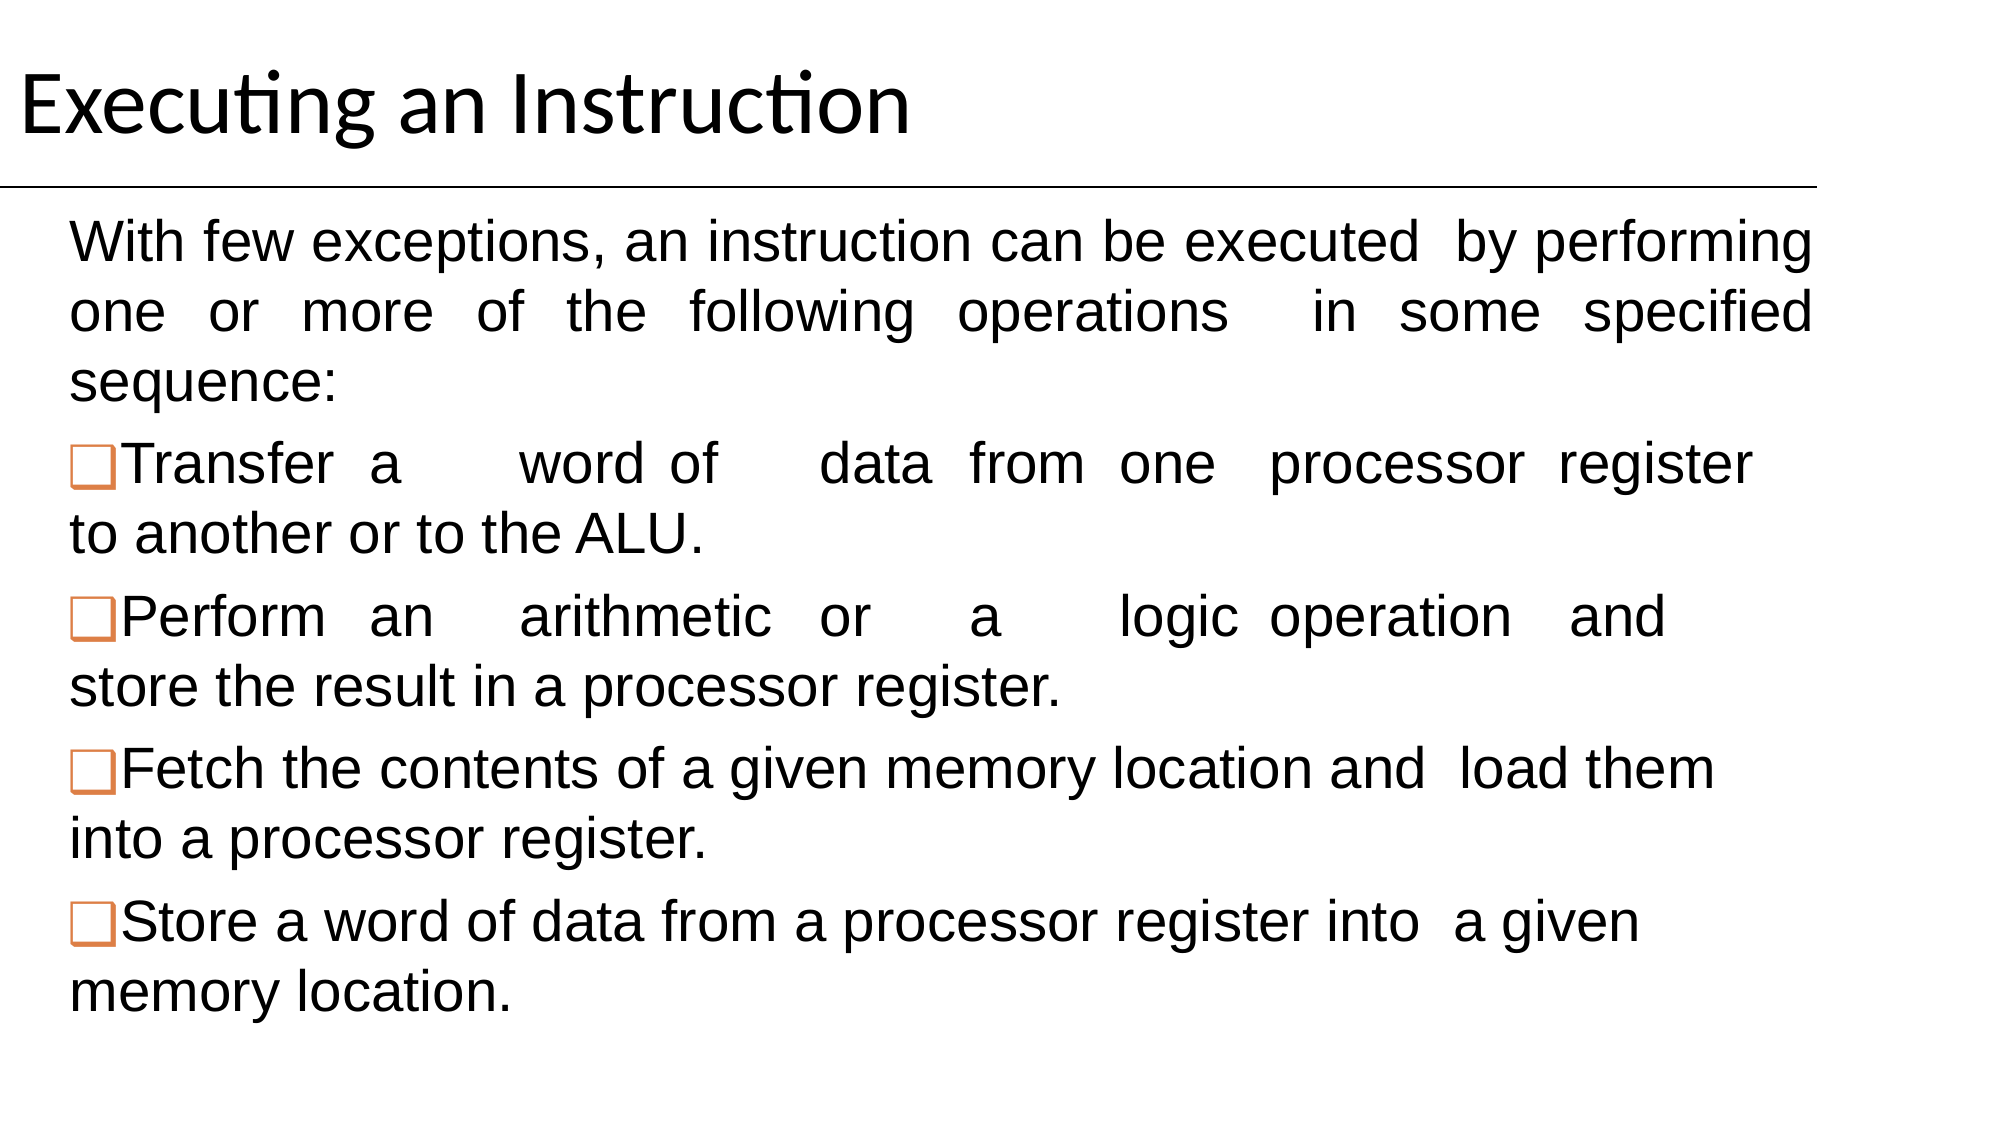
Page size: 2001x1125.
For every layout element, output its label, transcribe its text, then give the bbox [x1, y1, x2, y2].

title Executing an Instruction [17, 1, 1223, 192]
text_box With few exceptions, an instruction can be executed by performing one or more of the following operations in some specified sequence: Transfer a word of data from one processor register to another or to the ALU. Perform an arithmetic or a logic operation and store the result in a processor register. Fetch the contents of a given memory location and load them into a processor register. Store a word of data from a processor register into a given memory location. [67, 201, 1817, 1024]
